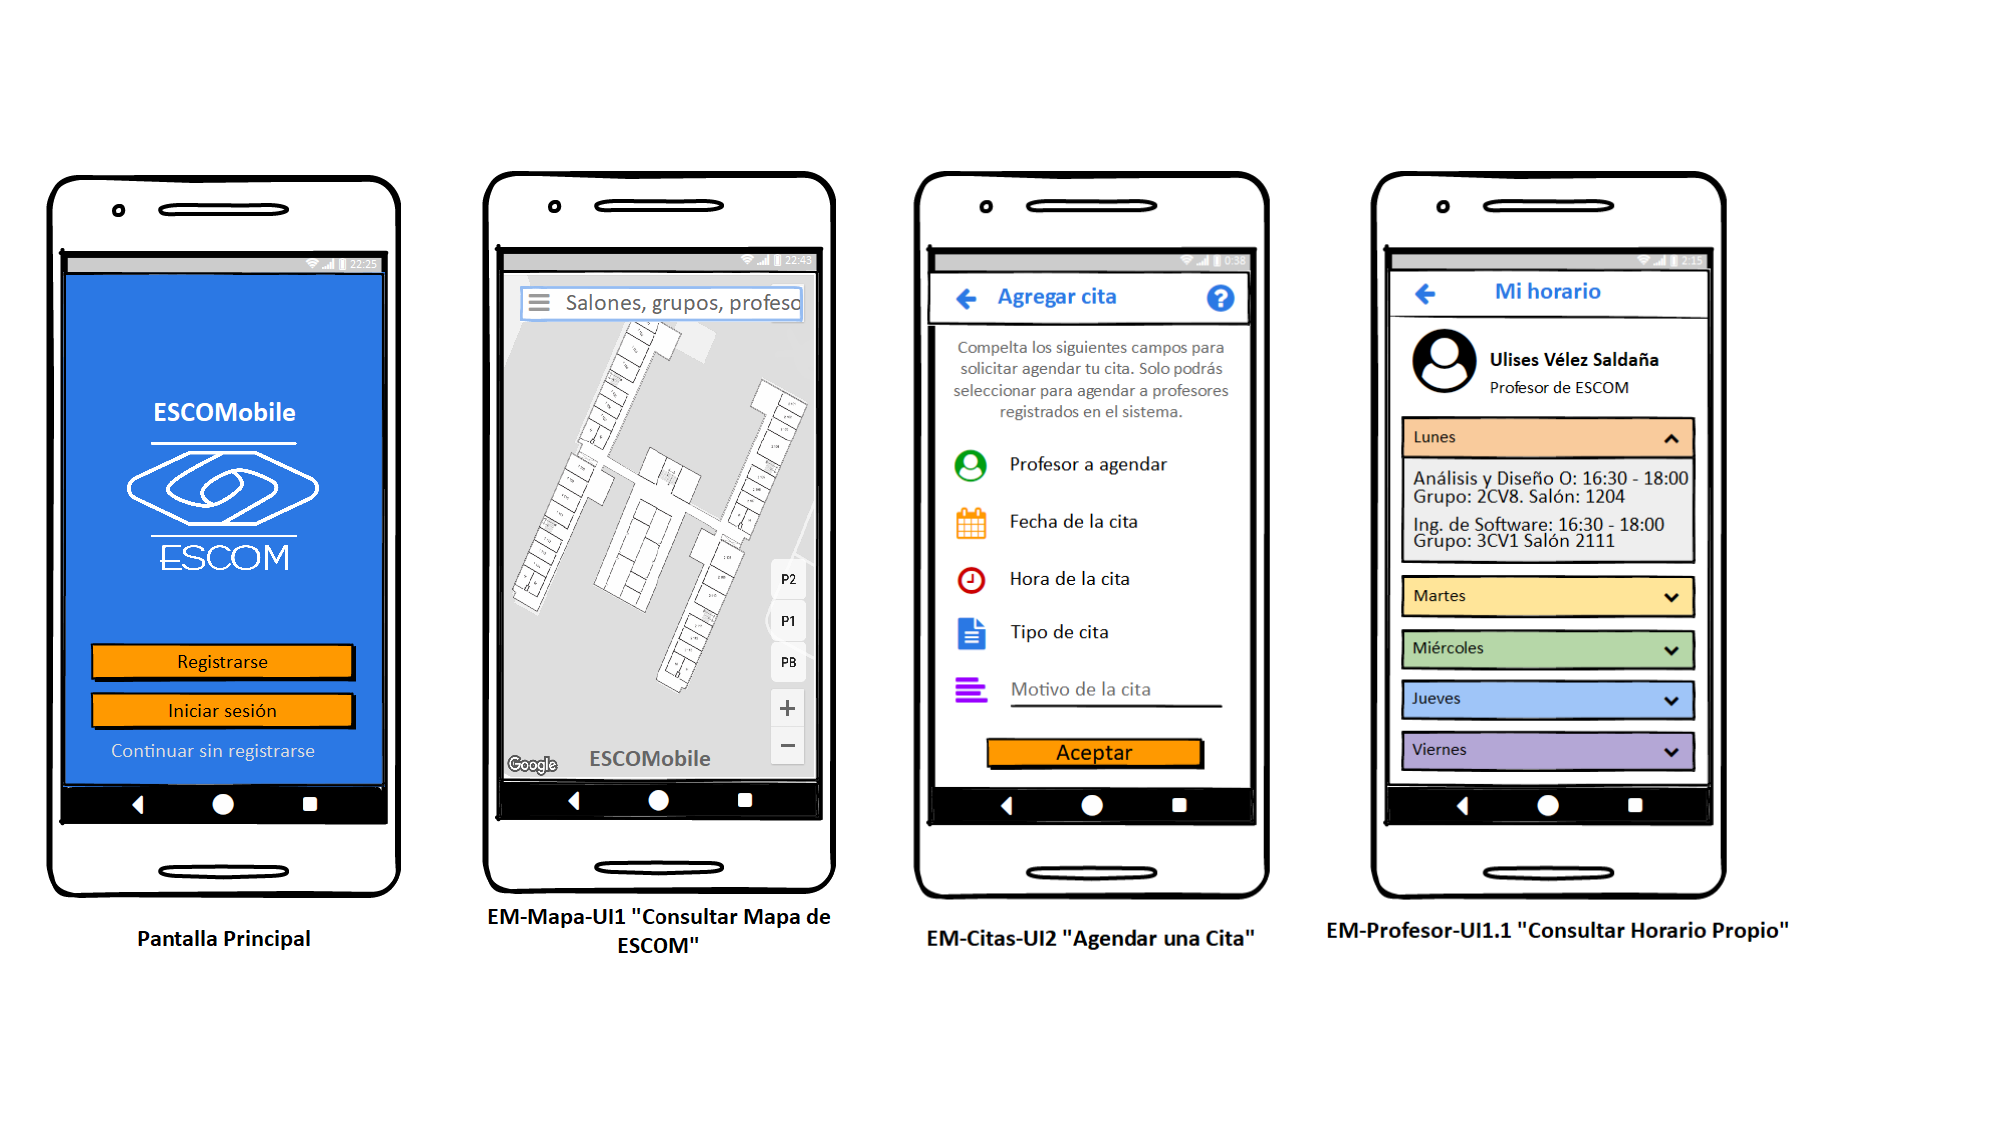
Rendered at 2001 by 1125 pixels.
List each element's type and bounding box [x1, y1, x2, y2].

picture [1317, 171, 1799, 981]
picture [904, 171, 1279, 959]
picture [0, 171, 866, 1003]
